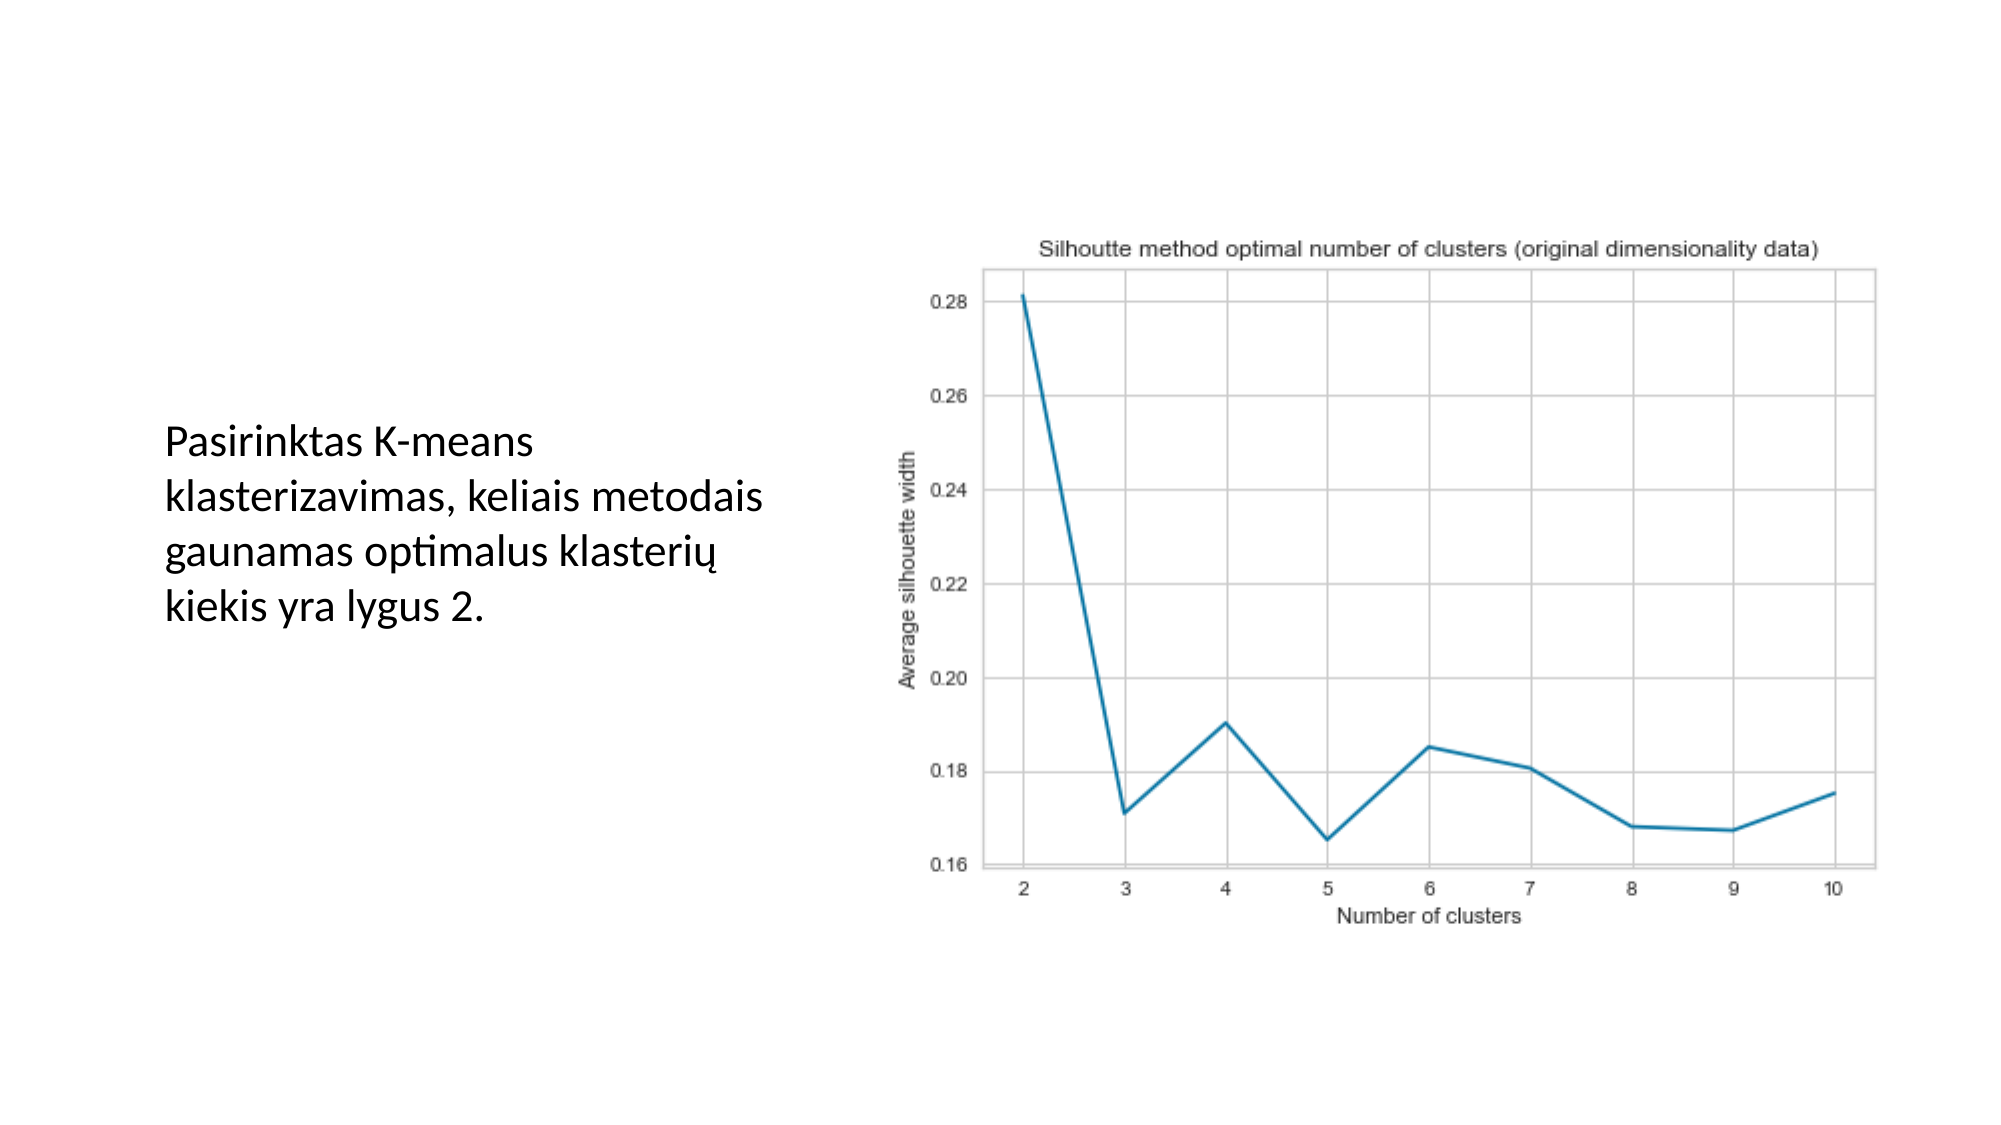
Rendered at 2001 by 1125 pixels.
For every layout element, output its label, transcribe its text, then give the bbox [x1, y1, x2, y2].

text_box Pasirinktas K-means klasterizavimas, keliais metodais gaunamas optimalus klasterių kiekis yra lygus 2. [150, 402, 822, 638]
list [887, 227, 1889, 942]
